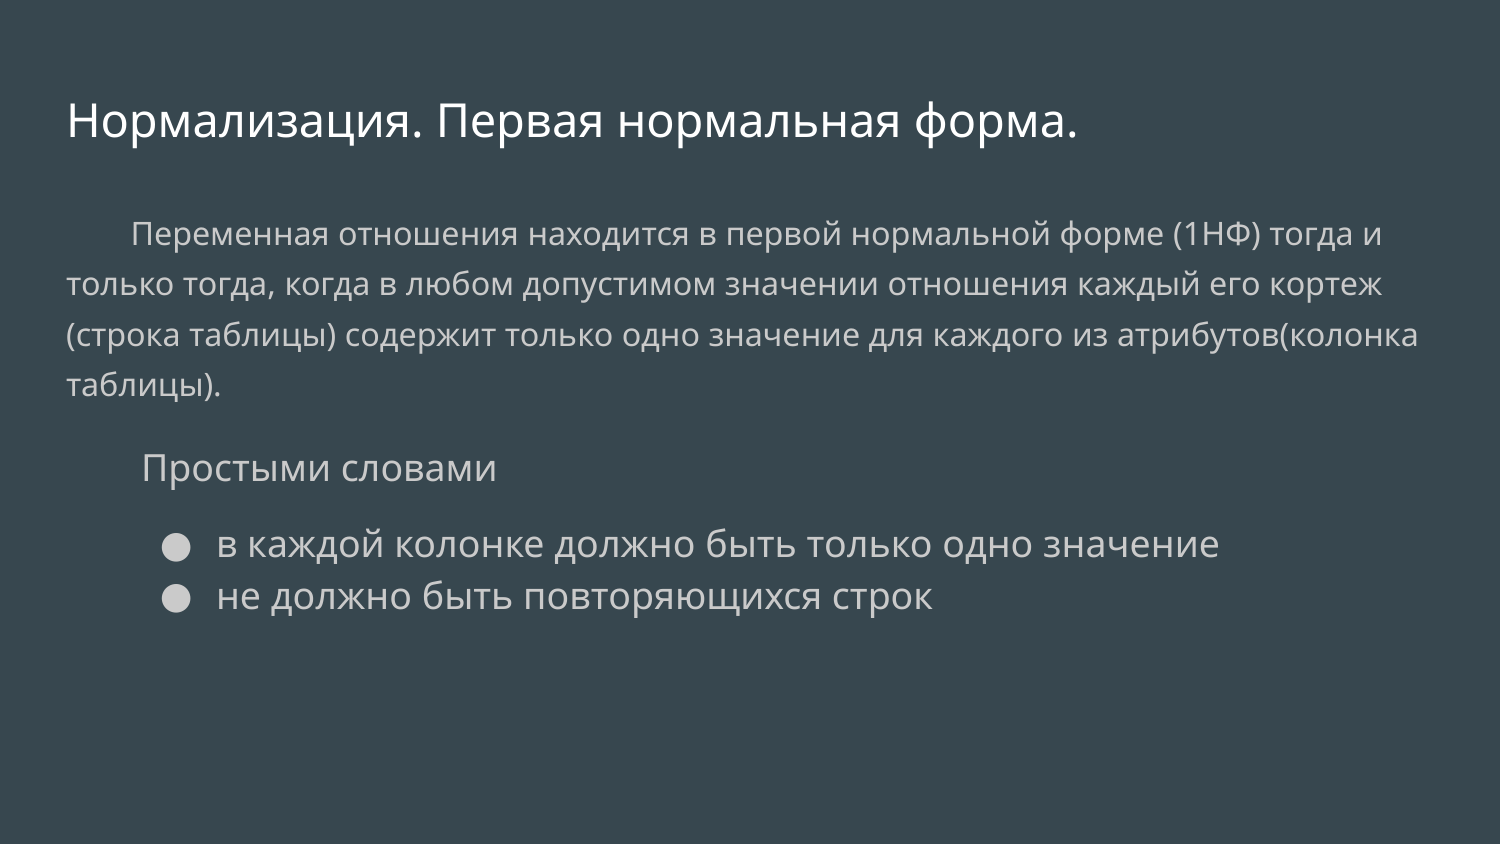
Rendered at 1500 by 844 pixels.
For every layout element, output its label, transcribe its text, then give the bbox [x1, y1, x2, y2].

text_box Простыми словами в каждой колонке должно быть только одно значение не должно быть повторяющихся строк [51, 421, 1449, 633]
title Нормализация. Первая нормальная форма. [51, 72, 1449, 167]
list Переменная отношения находится в первой нормальной форме (1НФ) тогда и только тогда, когда в любом допустимом значении отношения каждый его кортеж (строка таблицы) содержит только одно значение для каждого из атрибутов(колонка таблицы). [51, 189, 1449, 421]
